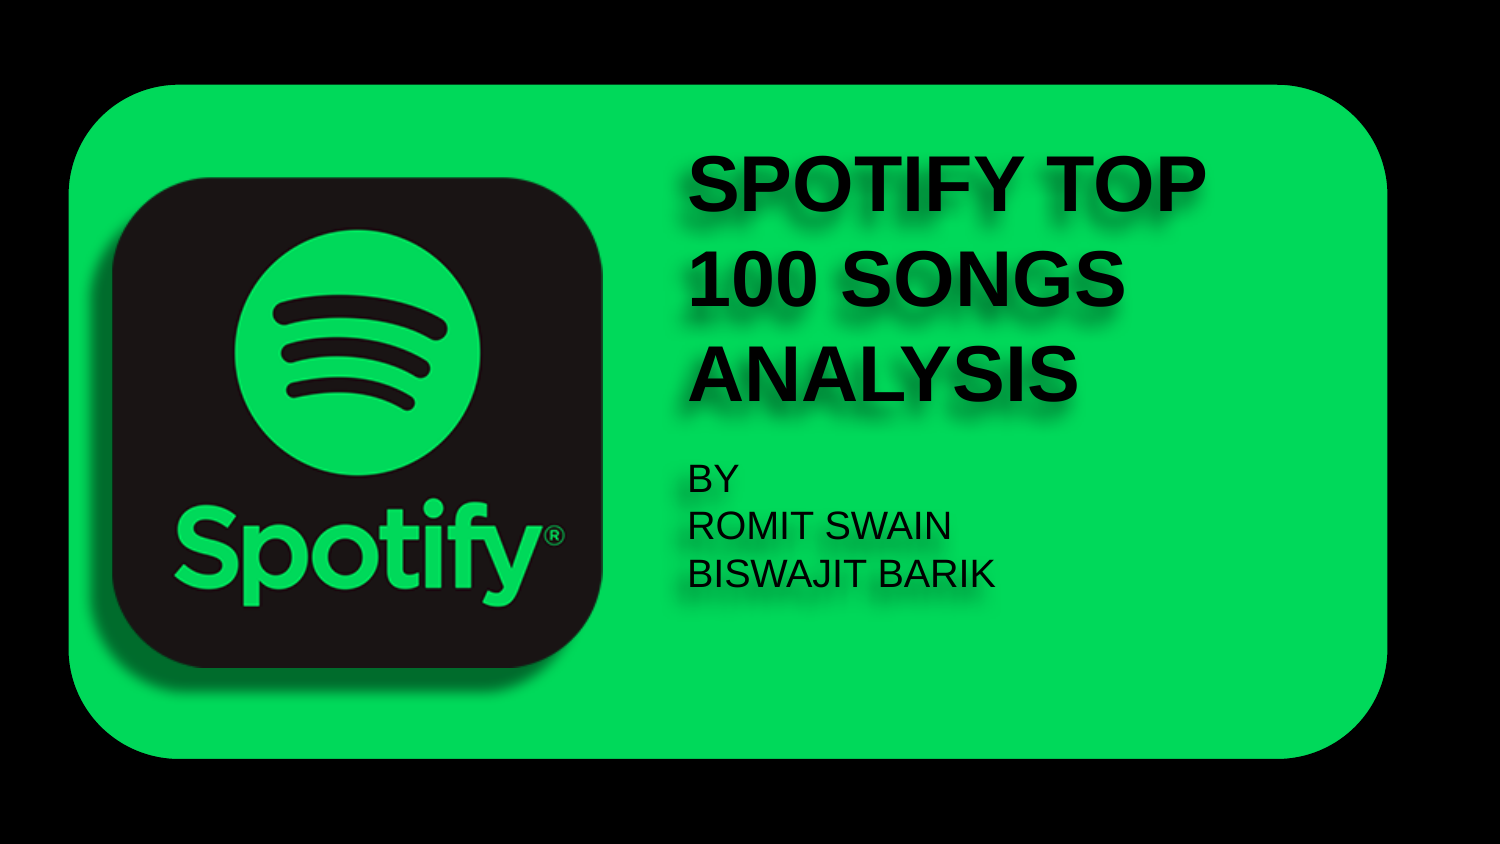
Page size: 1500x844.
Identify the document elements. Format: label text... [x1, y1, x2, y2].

text_box SPOTIFY TOP 100 SONGS ANALYSIS BY ROMIT SWAIN BISWAJIT BARIK [672, 117, 1295, 610]
picture [111, 176, 603, 668]
text_box [65, 81, 1391, 763]
